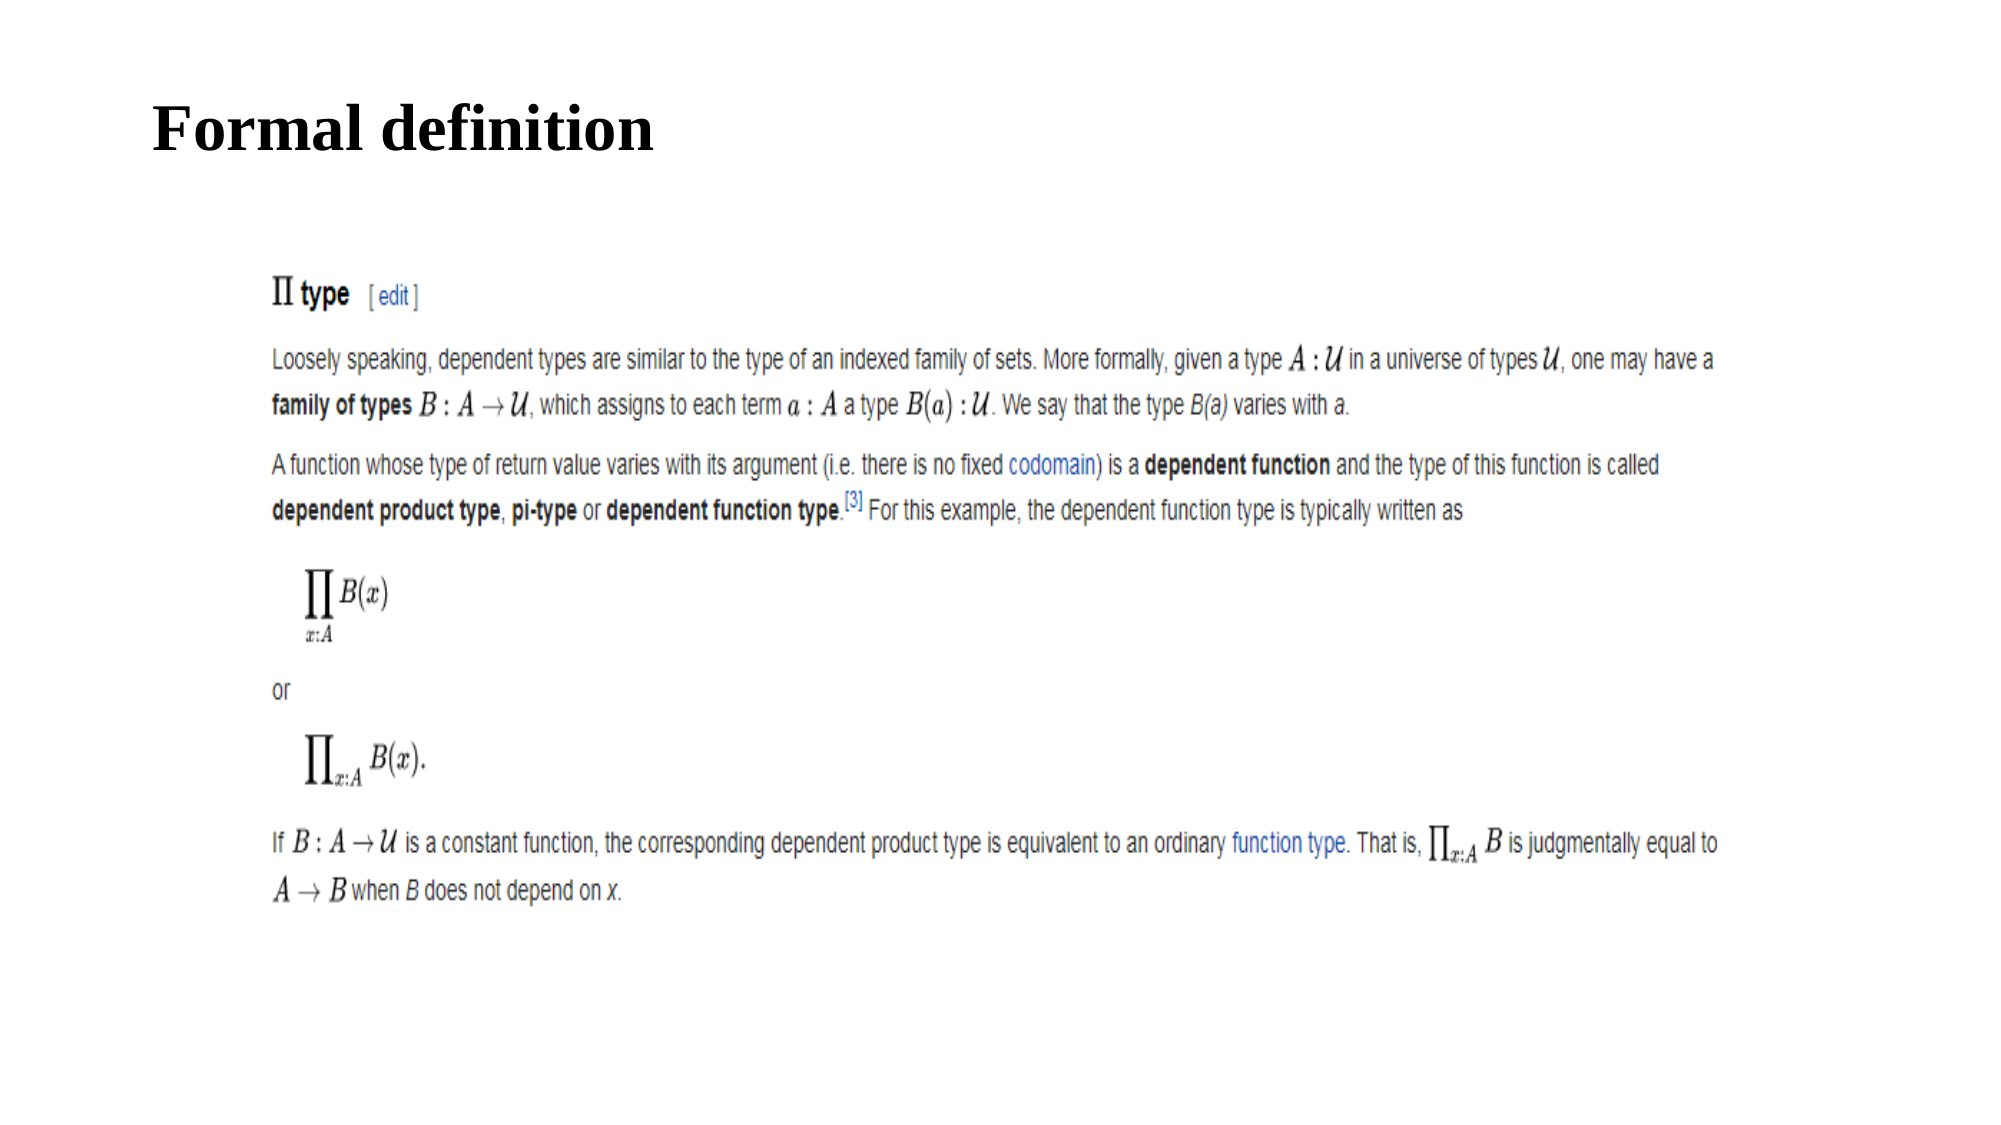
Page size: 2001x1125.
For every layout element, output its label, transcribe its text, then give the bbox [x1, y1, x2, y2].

title Formal definition [137, 59, 1863, 278]
picture [258, 262, 1750, 913]
